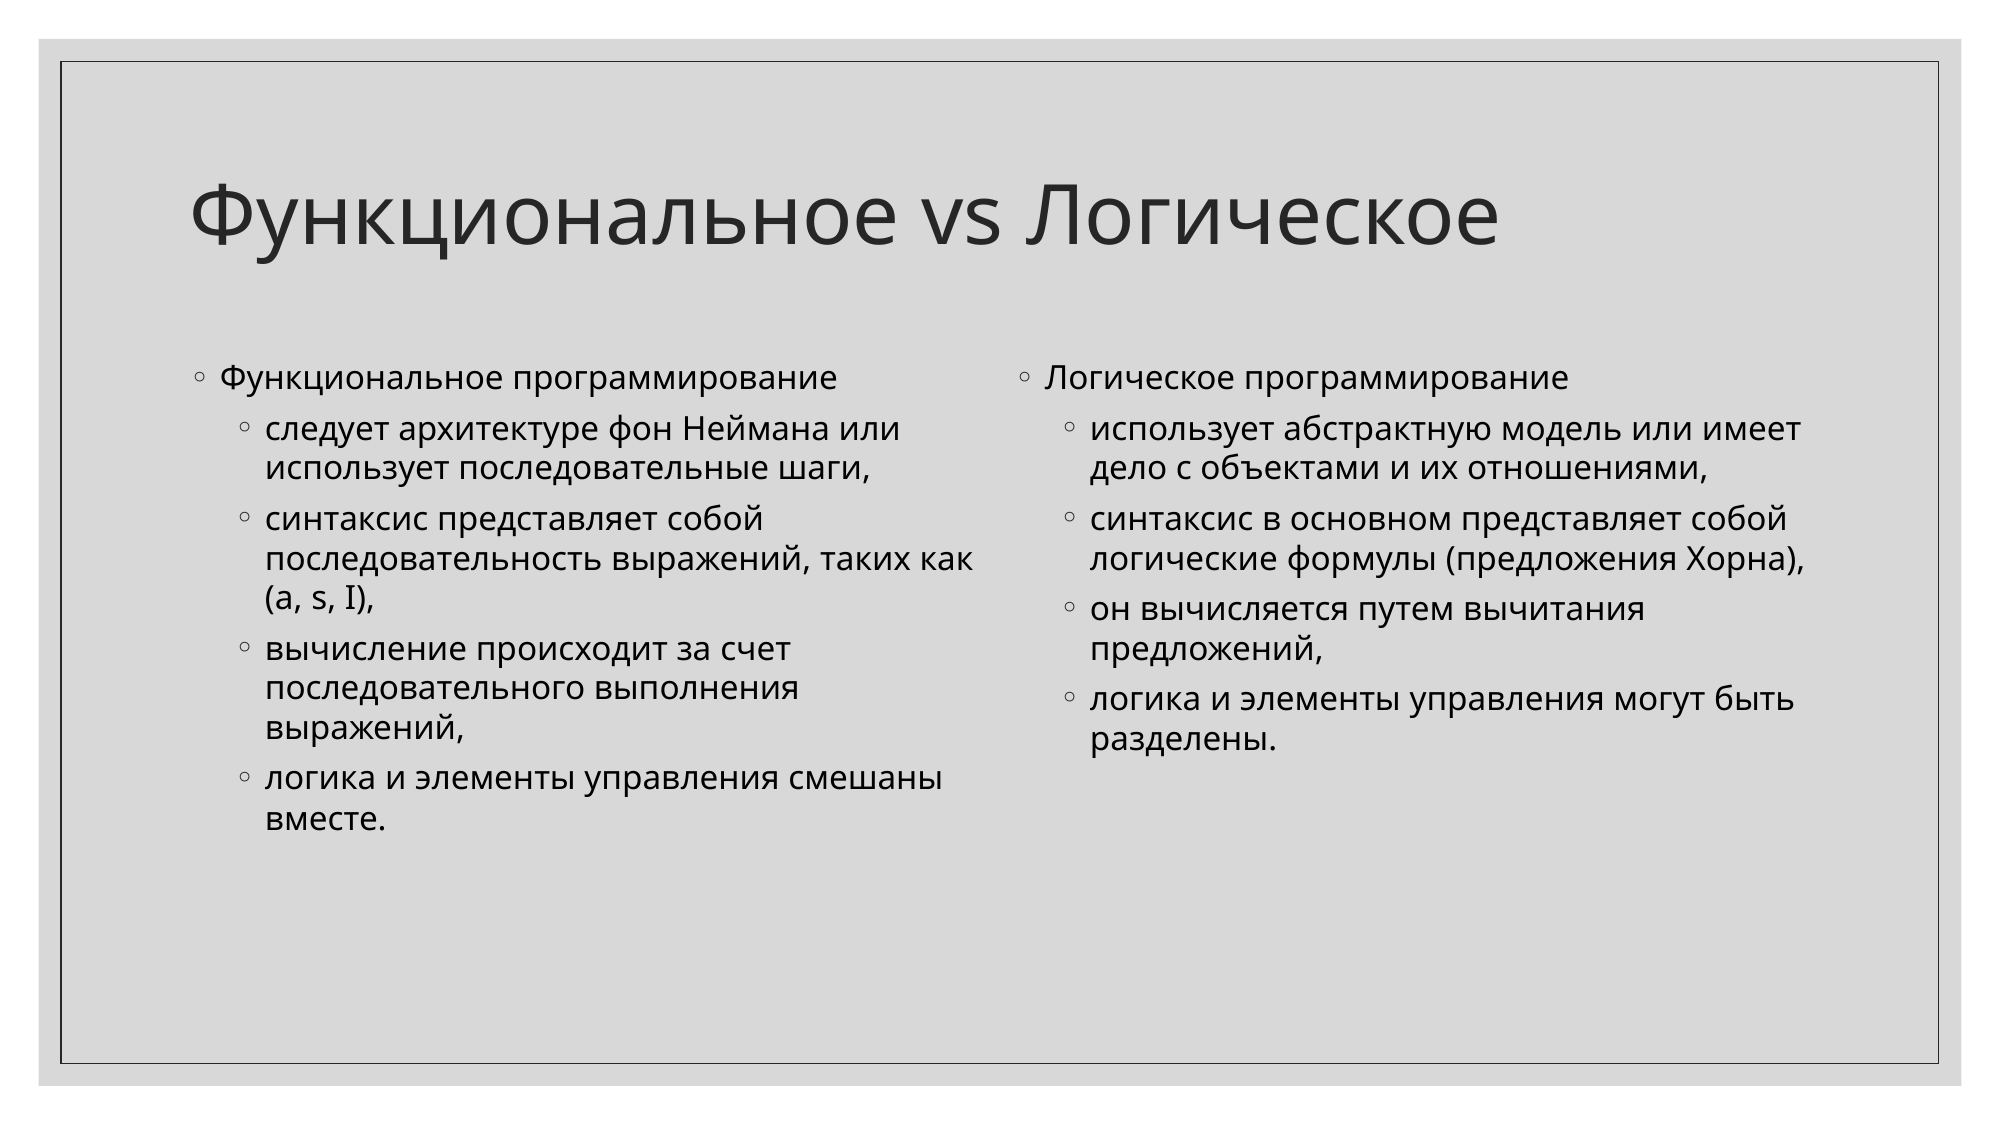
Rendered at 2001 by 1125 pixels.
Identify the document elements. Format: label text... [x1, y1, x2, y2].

list Функциональное программирование следует архитектуре фон Неймана или использует последовательные шаги, синтаксис представляет собой последовательность выражений, таких как (a, s, I), вычисление происходит за счет последовательного выполнения выражений, логика и элементы управления смешаны вместе. [174, 345, 999, 977]
text_box Логическое программирование использует абстрактную модель или имеет дело с объектами и их отношениями, синтаксис в основном представляет собой логические формулы (предложения Хорна), он вычисляется путем вычитания предложений, логика и элементы управления могут быть разделены. [999, 345, 1825, 977]
title Функциональное vs Логическое [174, 105, 1825, 331]
